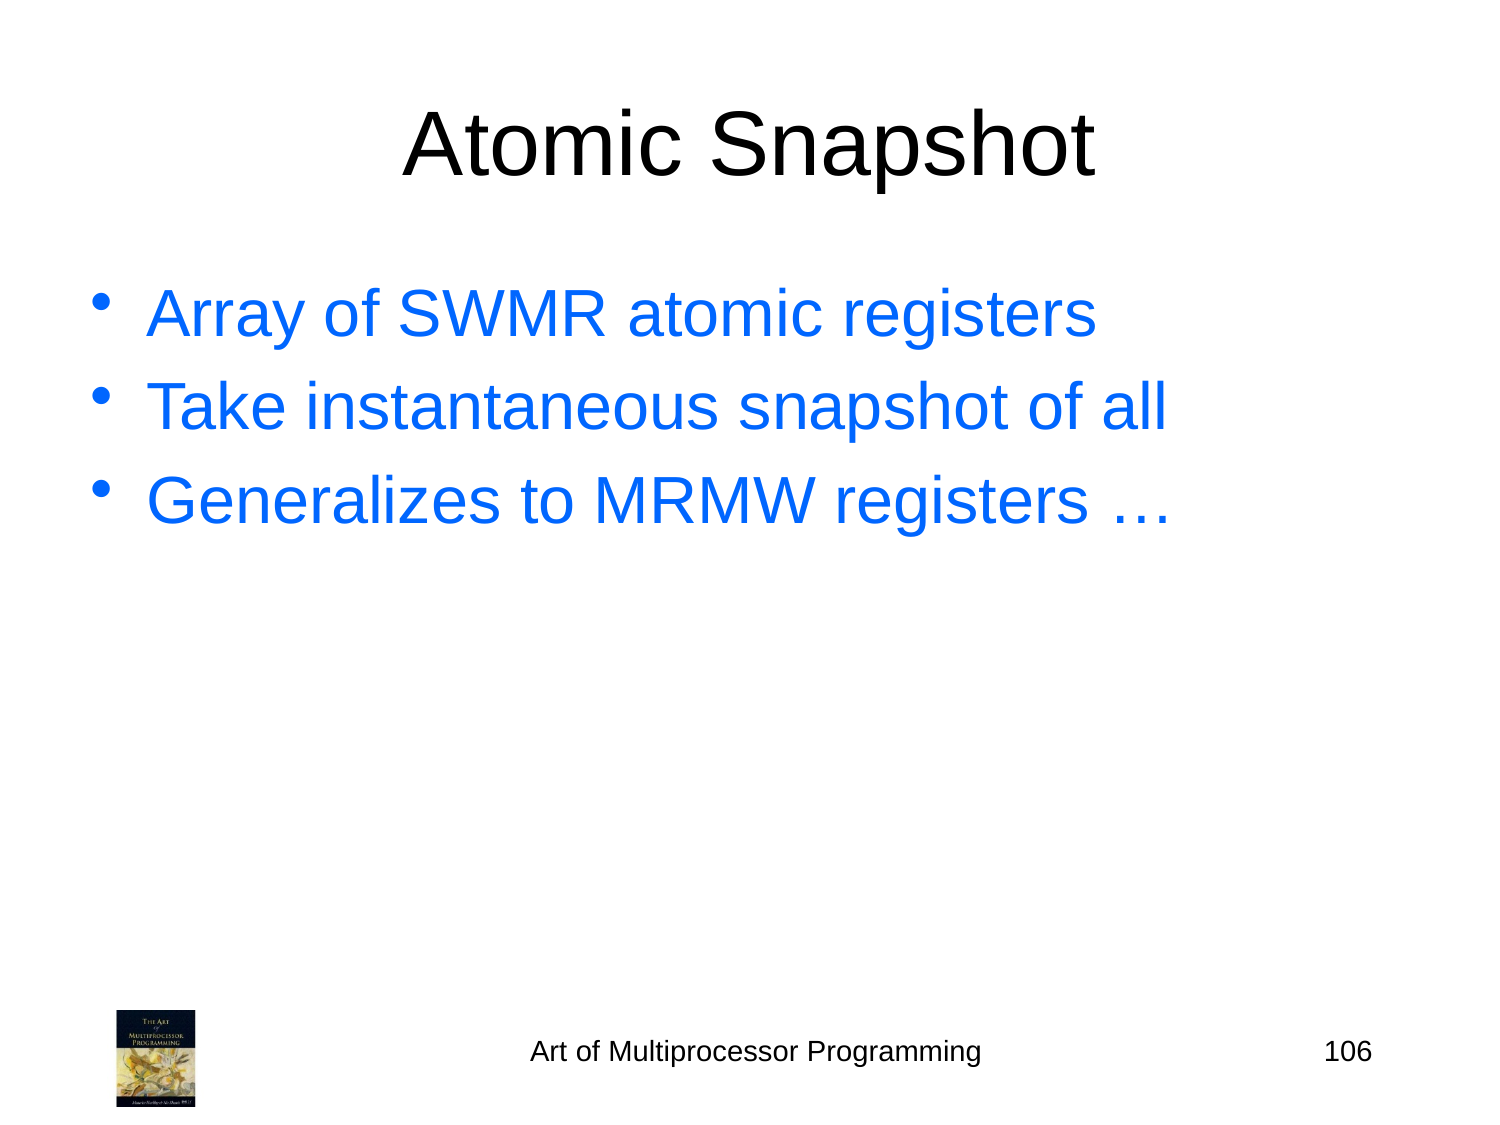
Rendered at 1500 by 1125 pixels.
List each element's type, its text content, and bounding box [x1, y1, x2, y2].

footer Art of Multiprocessor Programming [499, 1024, 1013, 1103]
text_box 106 [1074, 1024, 1388, 1100]
title Atomic Snapshot [74, 44, 1426, 233]
list Array of SWMR atomic registers Take instantaneous snapshot of all Generalizes to MRMW registers … [74, 262, 1426, 1006]
picture [107, 1010, 204, 1107]
